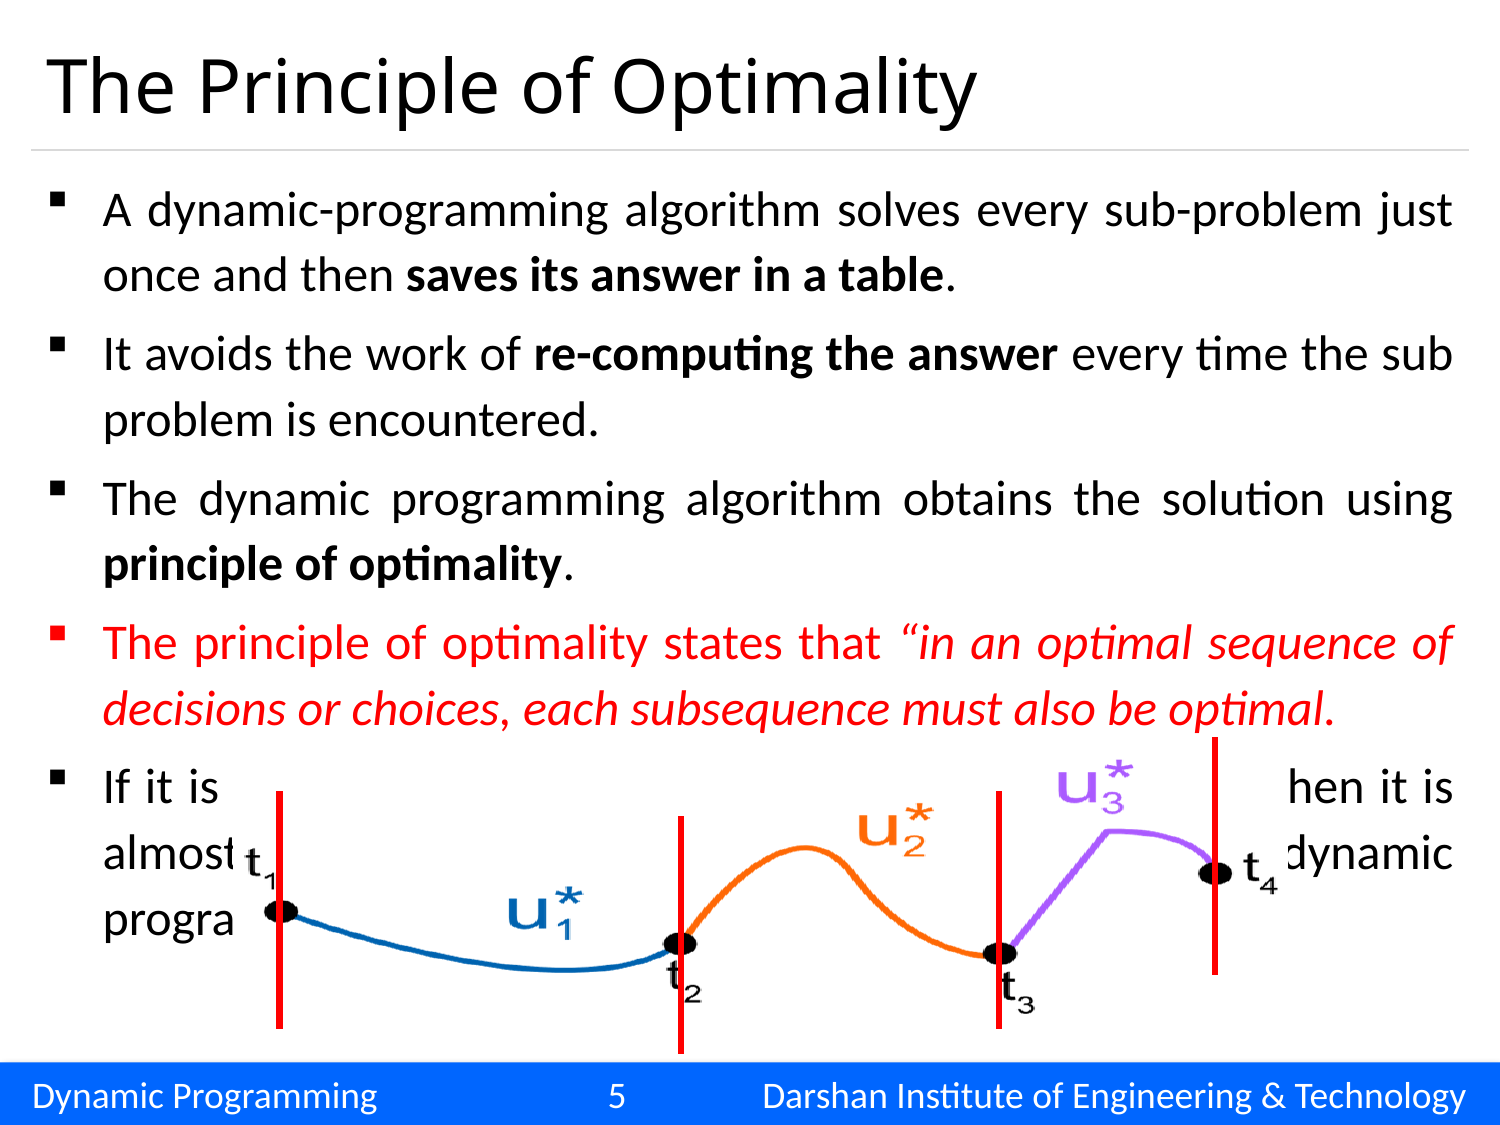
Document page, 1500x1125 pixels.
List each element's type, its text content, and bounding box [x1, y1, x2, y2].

title The Principle of Optimality [31, 17, 1469, 150]
picture [233, 753, 1288, 1017]
list A dynamic-programming algorithm solves every sub-problem just once and then saves its answer in a table. It avoids the work of re-computing the answer every time the sub problem is encountered. The dynamic programming algorithm obtains the solution using principle of optimality. The principle of optimality states that “in an optimal sequence of decisions or choices, each subsequence must also be optimal. If it is not possible to apply the principle of optimality then it is almost impossible to obtain the solution using the dynamic programming approach. [31, 162, 1469, 1038]
